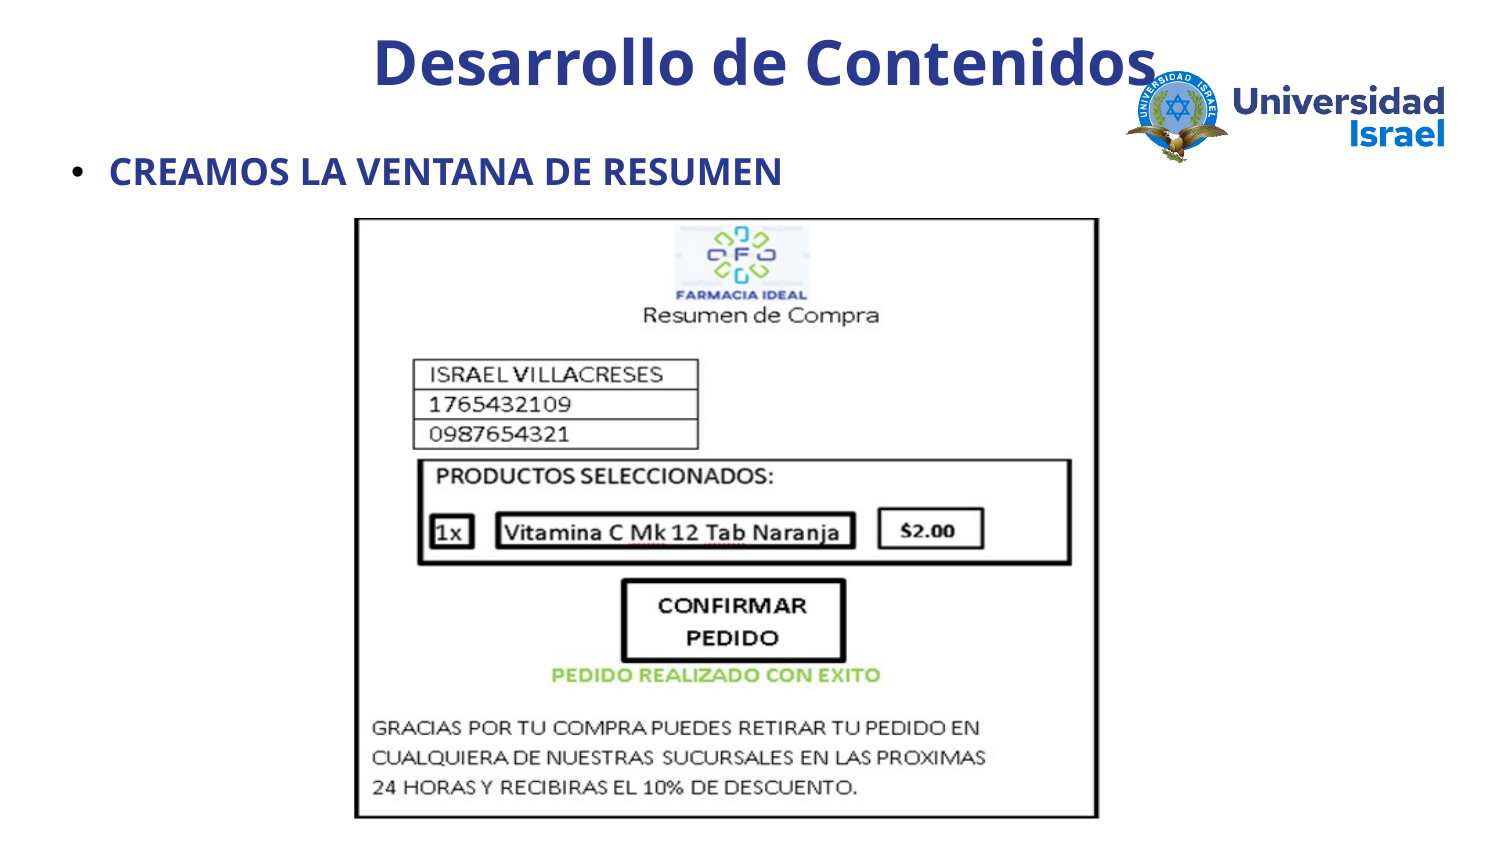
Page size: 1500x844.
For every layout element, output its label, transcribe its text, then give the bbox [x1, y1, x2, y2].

text_box Desarrollo de Contenidos [259, 24, 1272, 165]
picture [1120, 67, 1449, 167]
picture [353, 217, 1101, 821]
text_box CREAMOS LA VENTANA DE RESUMEN [56, 145, 1069, 757]
